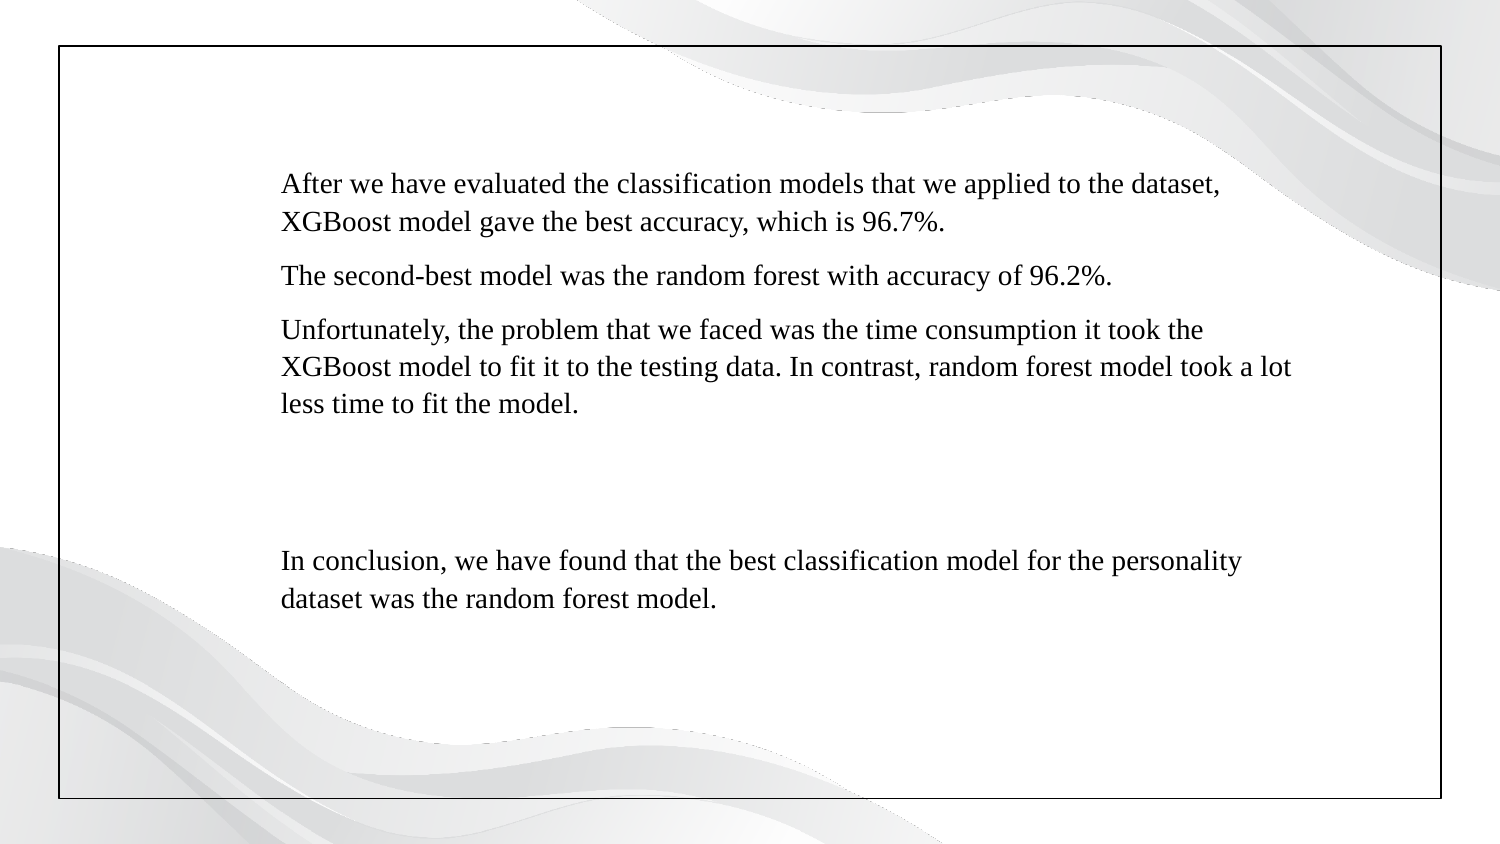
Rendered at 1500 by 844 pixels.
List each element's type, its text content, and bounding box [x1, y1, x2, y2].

text_box After we have evaluated the classification models that we applied to the dataset, XGBoost model gave the best accuracy, which is 96.7%. The second-best model was the random forest with accuracy of 96.2%. Unfortunately, the problem that we faced was the time consumption it took the XGBoost model to fit it to the testing data. In contrast, random forest model took a lot less time to fit the model. In conclusion, we have found that the best classification model for the personality dataset was the random forest model. [191, 154, 1337, 622]
picture [412, 47, 1440, 297]
picture [412, 0, 1500, 297]
picture [60, 542, 1102, 798]
picture [0, 542, 1102, 844]
